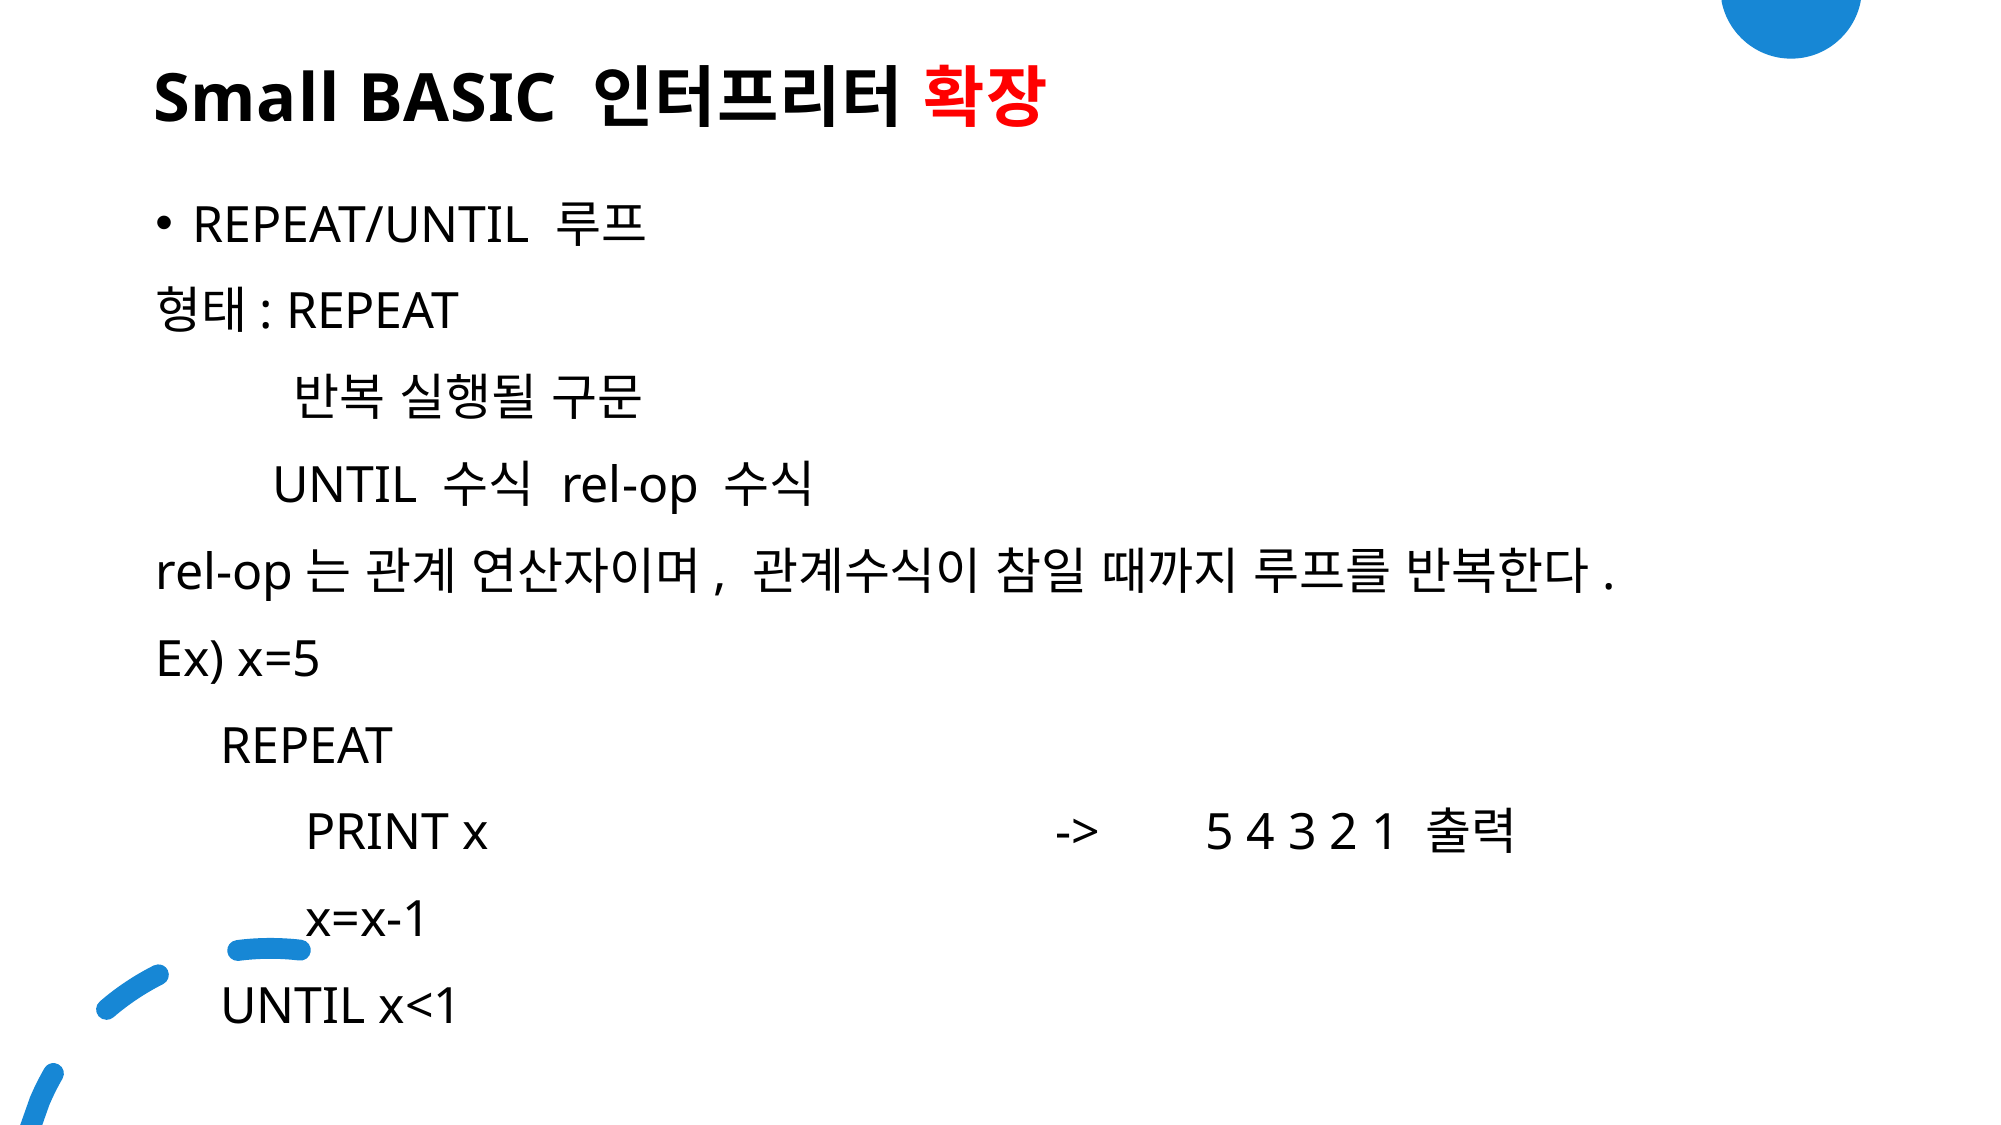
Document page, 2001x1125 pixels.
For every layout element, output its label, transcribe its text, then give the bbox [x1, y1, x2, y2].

list REPEAT/UNTIL 루프 형태: REPEAT 반복 실행될 구문 UNTIL 수식 rel-op 수식 rel-op는 관계 연산자이며, 관계수식이 참일 때까지 루프를 반복한다. Ex) x=5 REPEAT PRINT x -> 5 4 3 2 1 출력 x=x-1 UNTIL x<1 [137, 168, 1865, 1078]
title Small BASIC 인터프리터 확장 [135, 116, 1861, 175]
